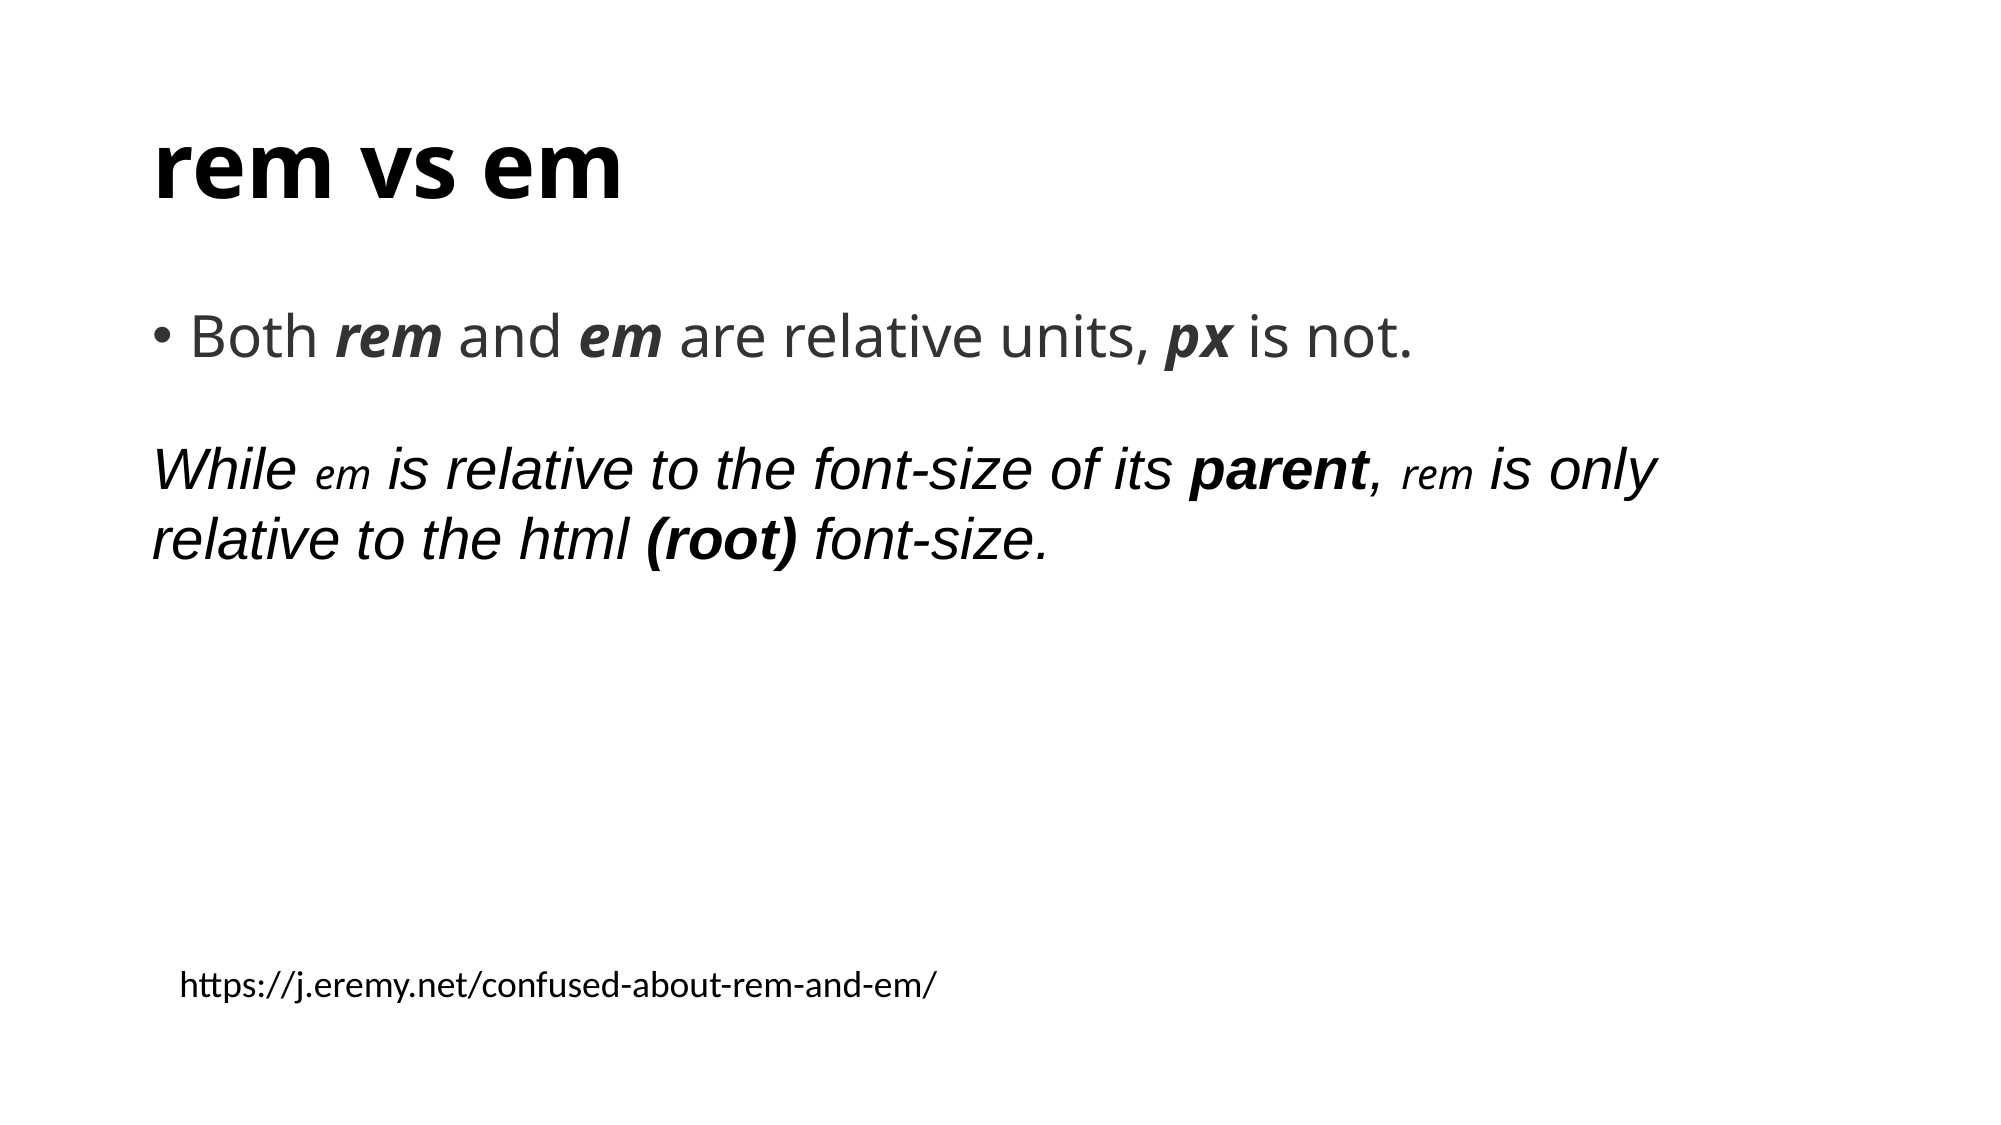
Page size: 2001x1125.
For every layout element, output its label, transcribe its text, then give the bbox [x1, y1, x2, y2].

text_box https://j.eremy.net/confused-about-rem-and-em/ [164, 952, 1165, 1013]
title rem vs em [137, 59, 1863, 278]
text_box While em is relative to the font-size of its parent, rem is only relative to the html (root) font-size. [137, 423, 1736, 579]
list Both rem and em are relative units, px is not. [137, 299, 1863, 1014]
